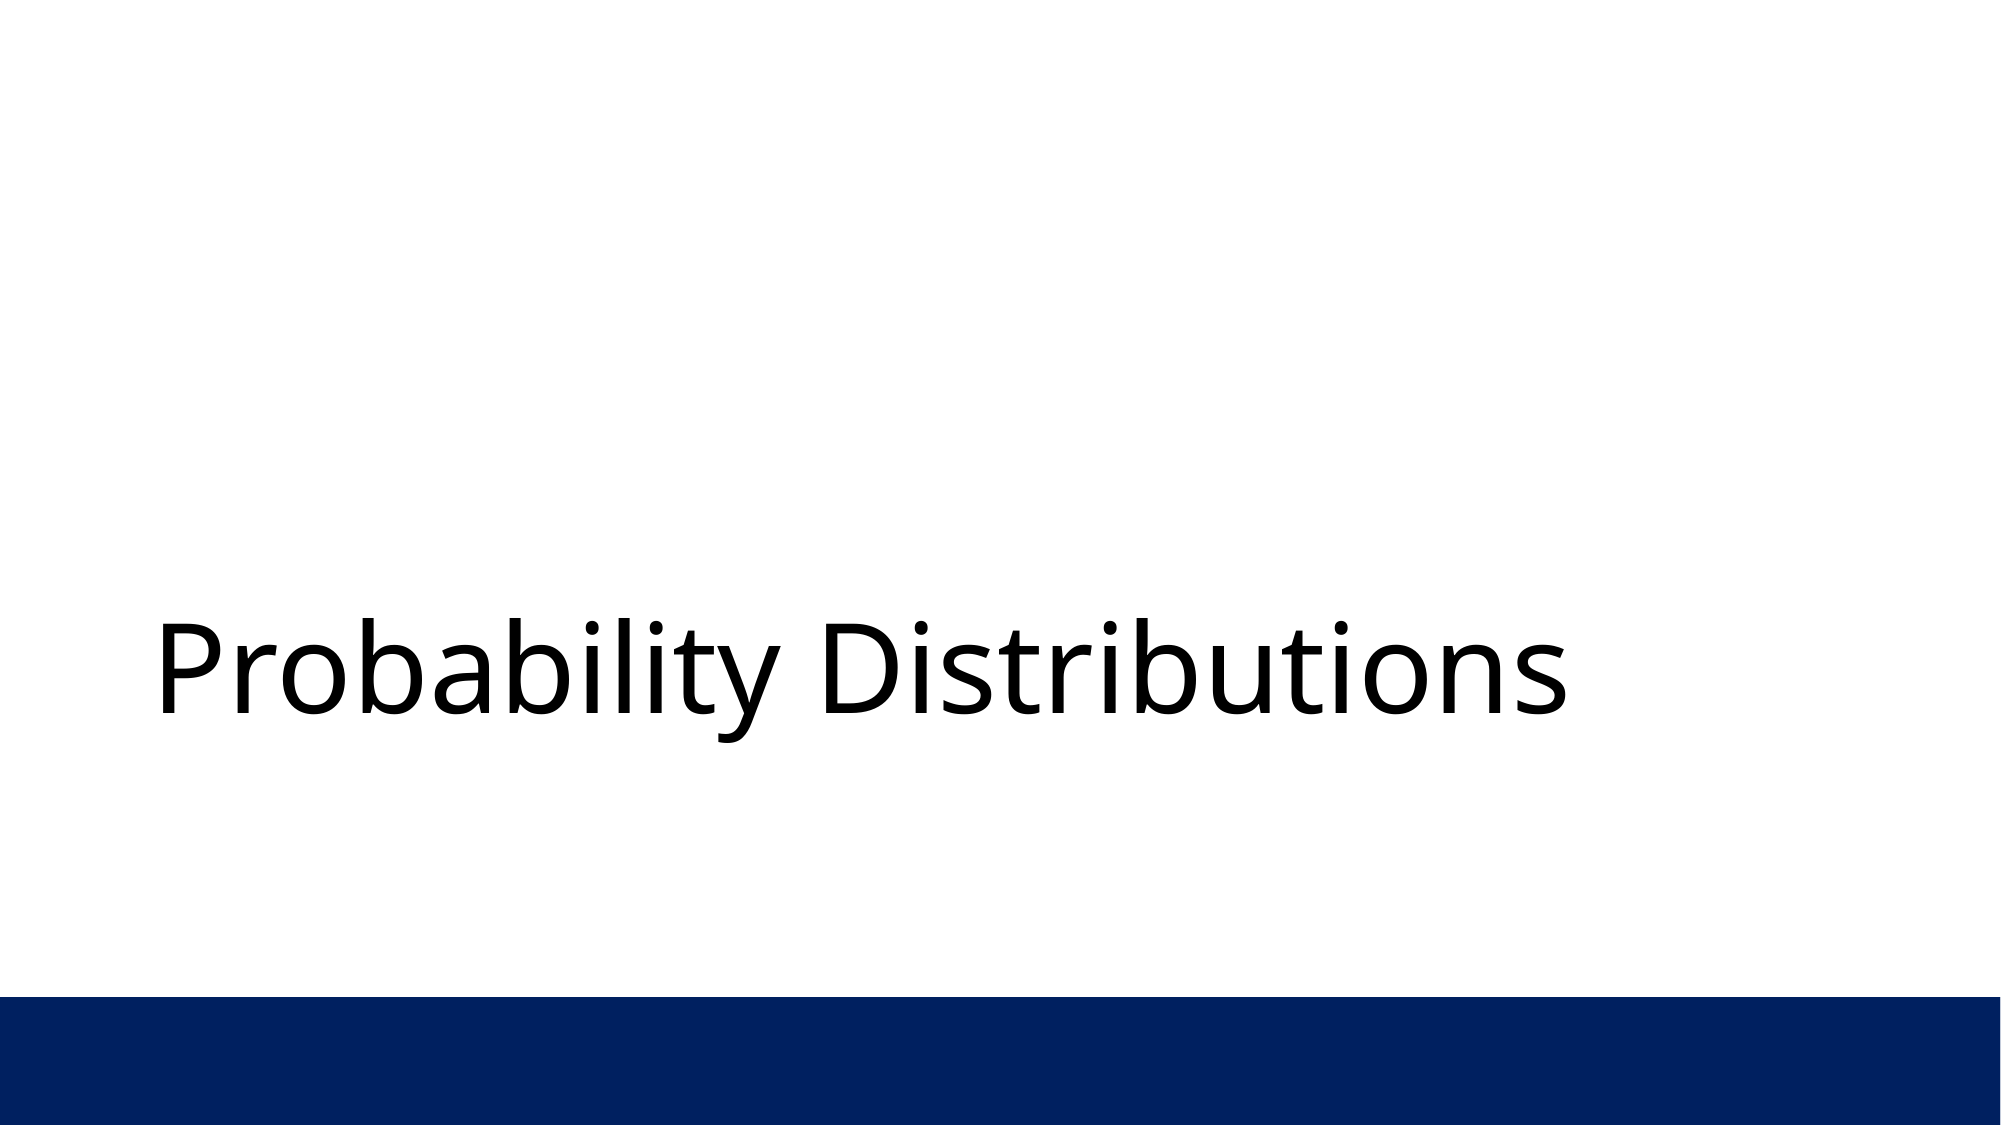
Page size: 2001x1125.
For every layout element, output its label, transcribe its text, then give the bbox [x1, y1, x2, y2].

title Probability Distributions [136, 280, 1862, 749]
